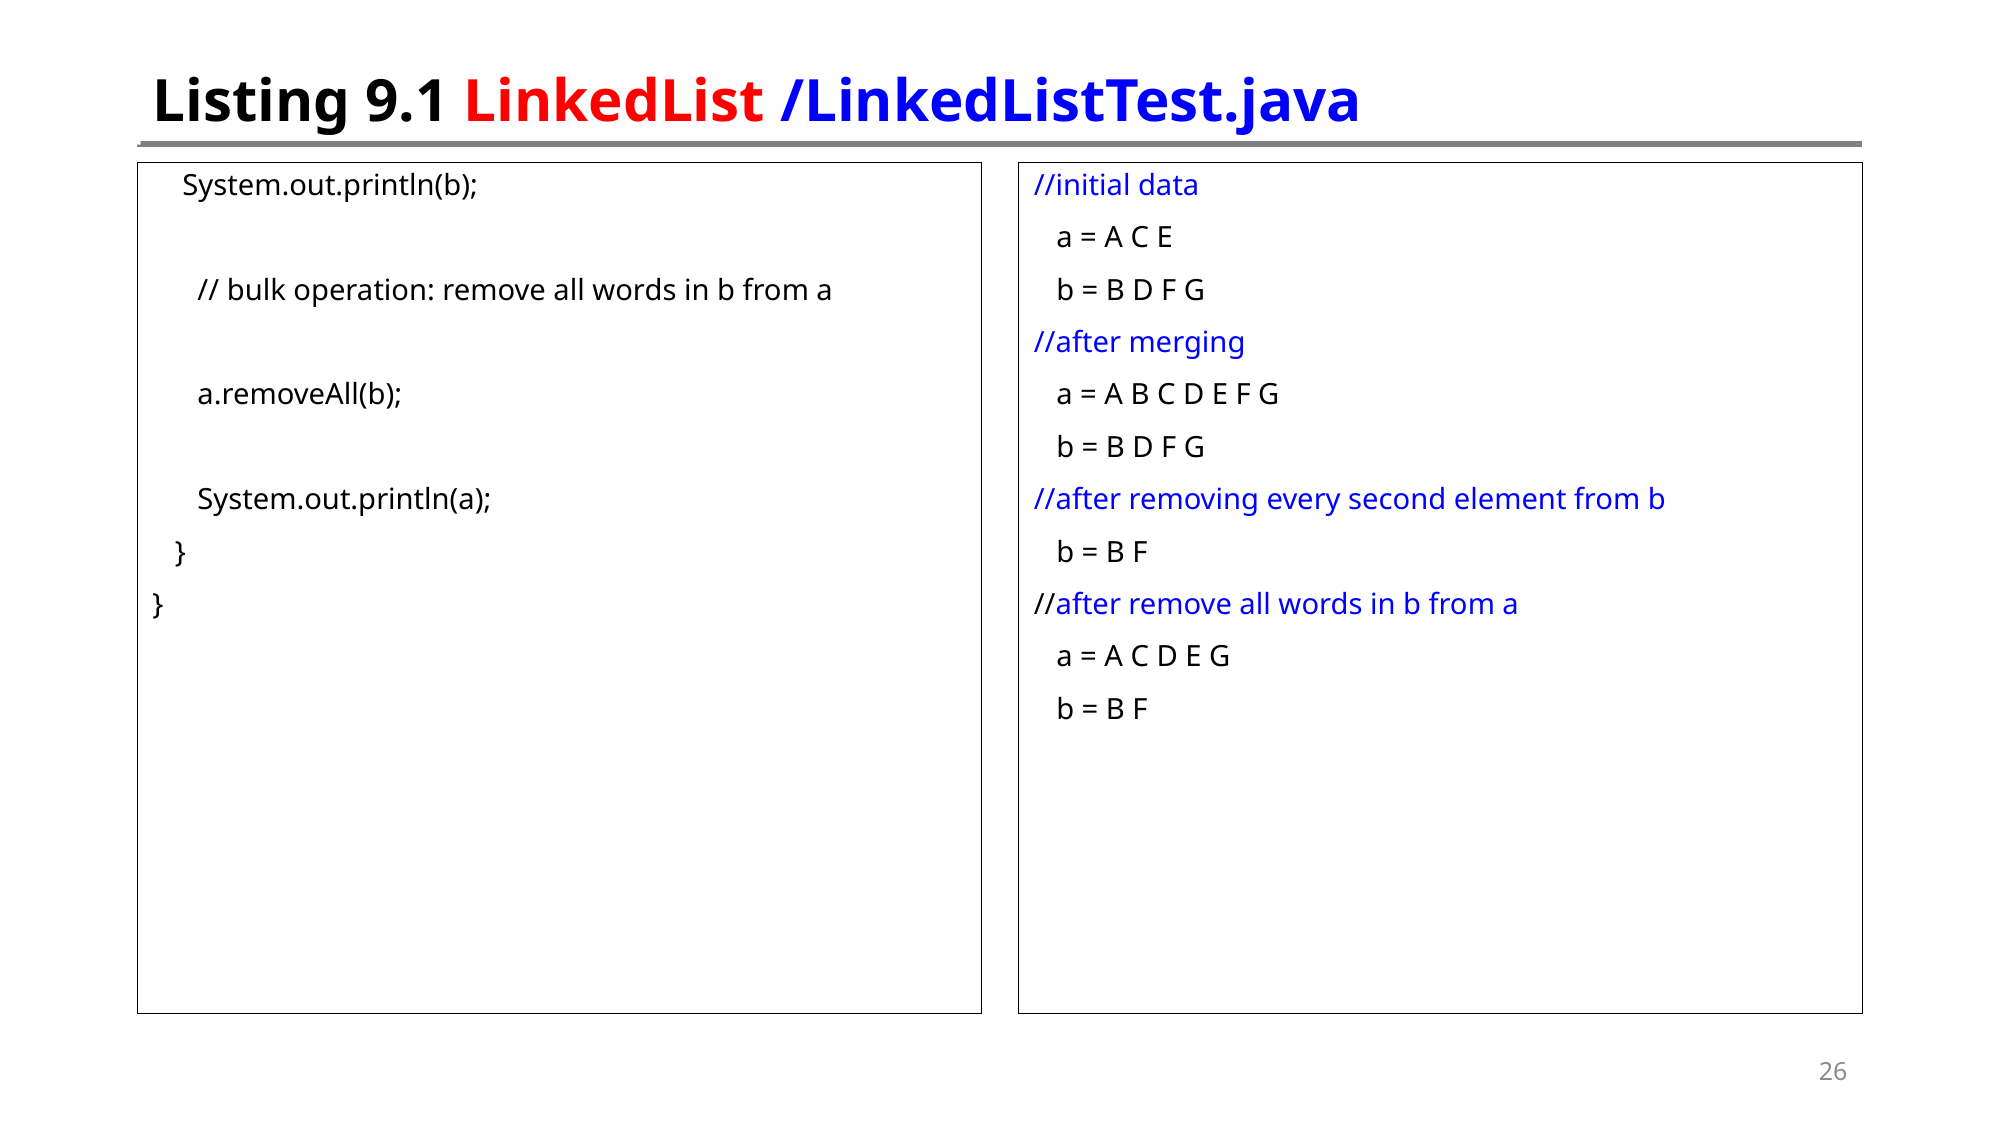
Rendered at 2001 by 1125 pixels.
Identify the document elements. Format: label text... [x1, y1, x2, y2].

list System.out.println(b); // bulk operation: remove all words in b from a a.removeAll(b); System.out.println(a); } } [137, 162, 982, 1014]
slide_number 26 [1412, 1042, 1863, 1103]
title Listing 9.1 LinkedList /LinkedListTest.java [137, 59, 1863, 145]
text_box //initial data a = A C E b = B D F G //after merging a = A B C D E F G b = B D F G //after removing every second element from b b = B F //after remove all words in b from a a = A C D E G b = B F [1018, 162, 1863, 1014]
